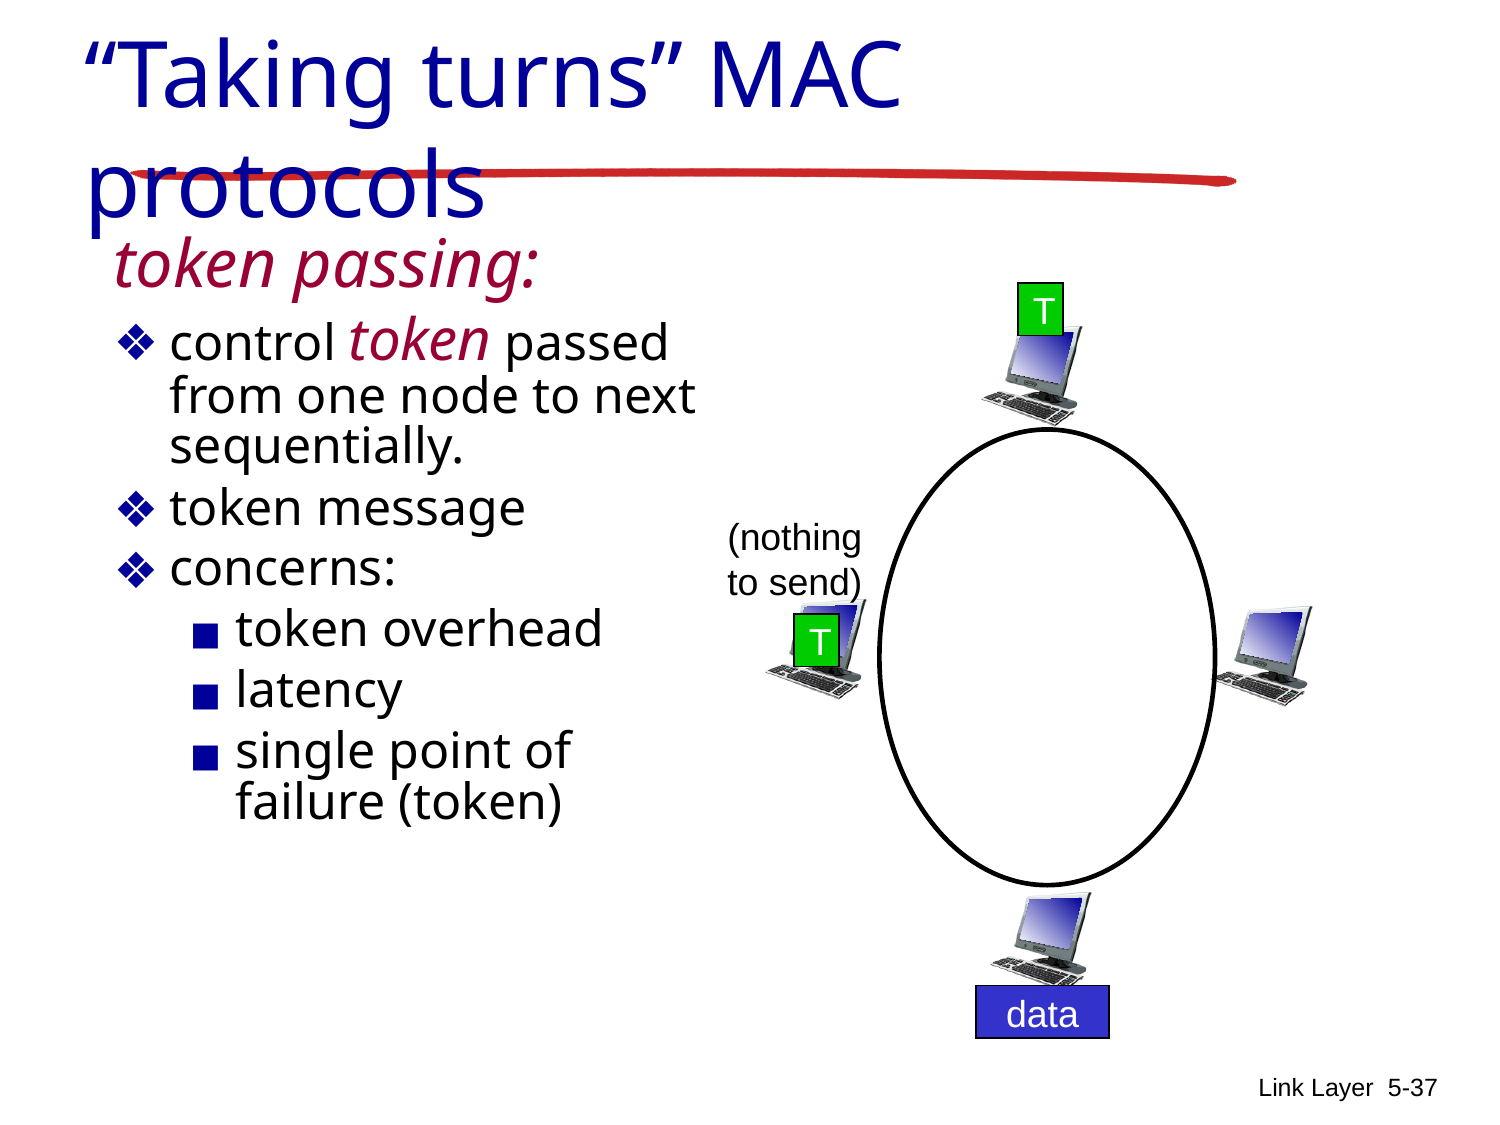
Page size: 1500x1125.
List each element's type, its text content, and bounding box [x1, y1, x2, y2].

text_box Link Layer [914, 1063, 1342, 1125]
text_box token passing: control token passed from one node to next sequentially. token message concerns: token overhead latency single point of failure (token) [98, 225, 715, 989]
text_box (nothing to send) [712, 505, 878, 611]
picture [124, 163, 1251, 192]
text_box 5-‹#› [1342, 1063, 1454, 1125]
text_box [740, 594, 869, 707]
text_box data [976, 985, 1110, 1039]
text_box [965, 886, 1094, 1000]
title “Taking turns” MAC protocols [69, 32, 1345, 220]
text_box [956, 321, 1086, 434]
text_box [879, 436, 1210, 885]
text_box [1185, 601, 1315, 714]
text_box T [1017, 283, 1063, 319]
